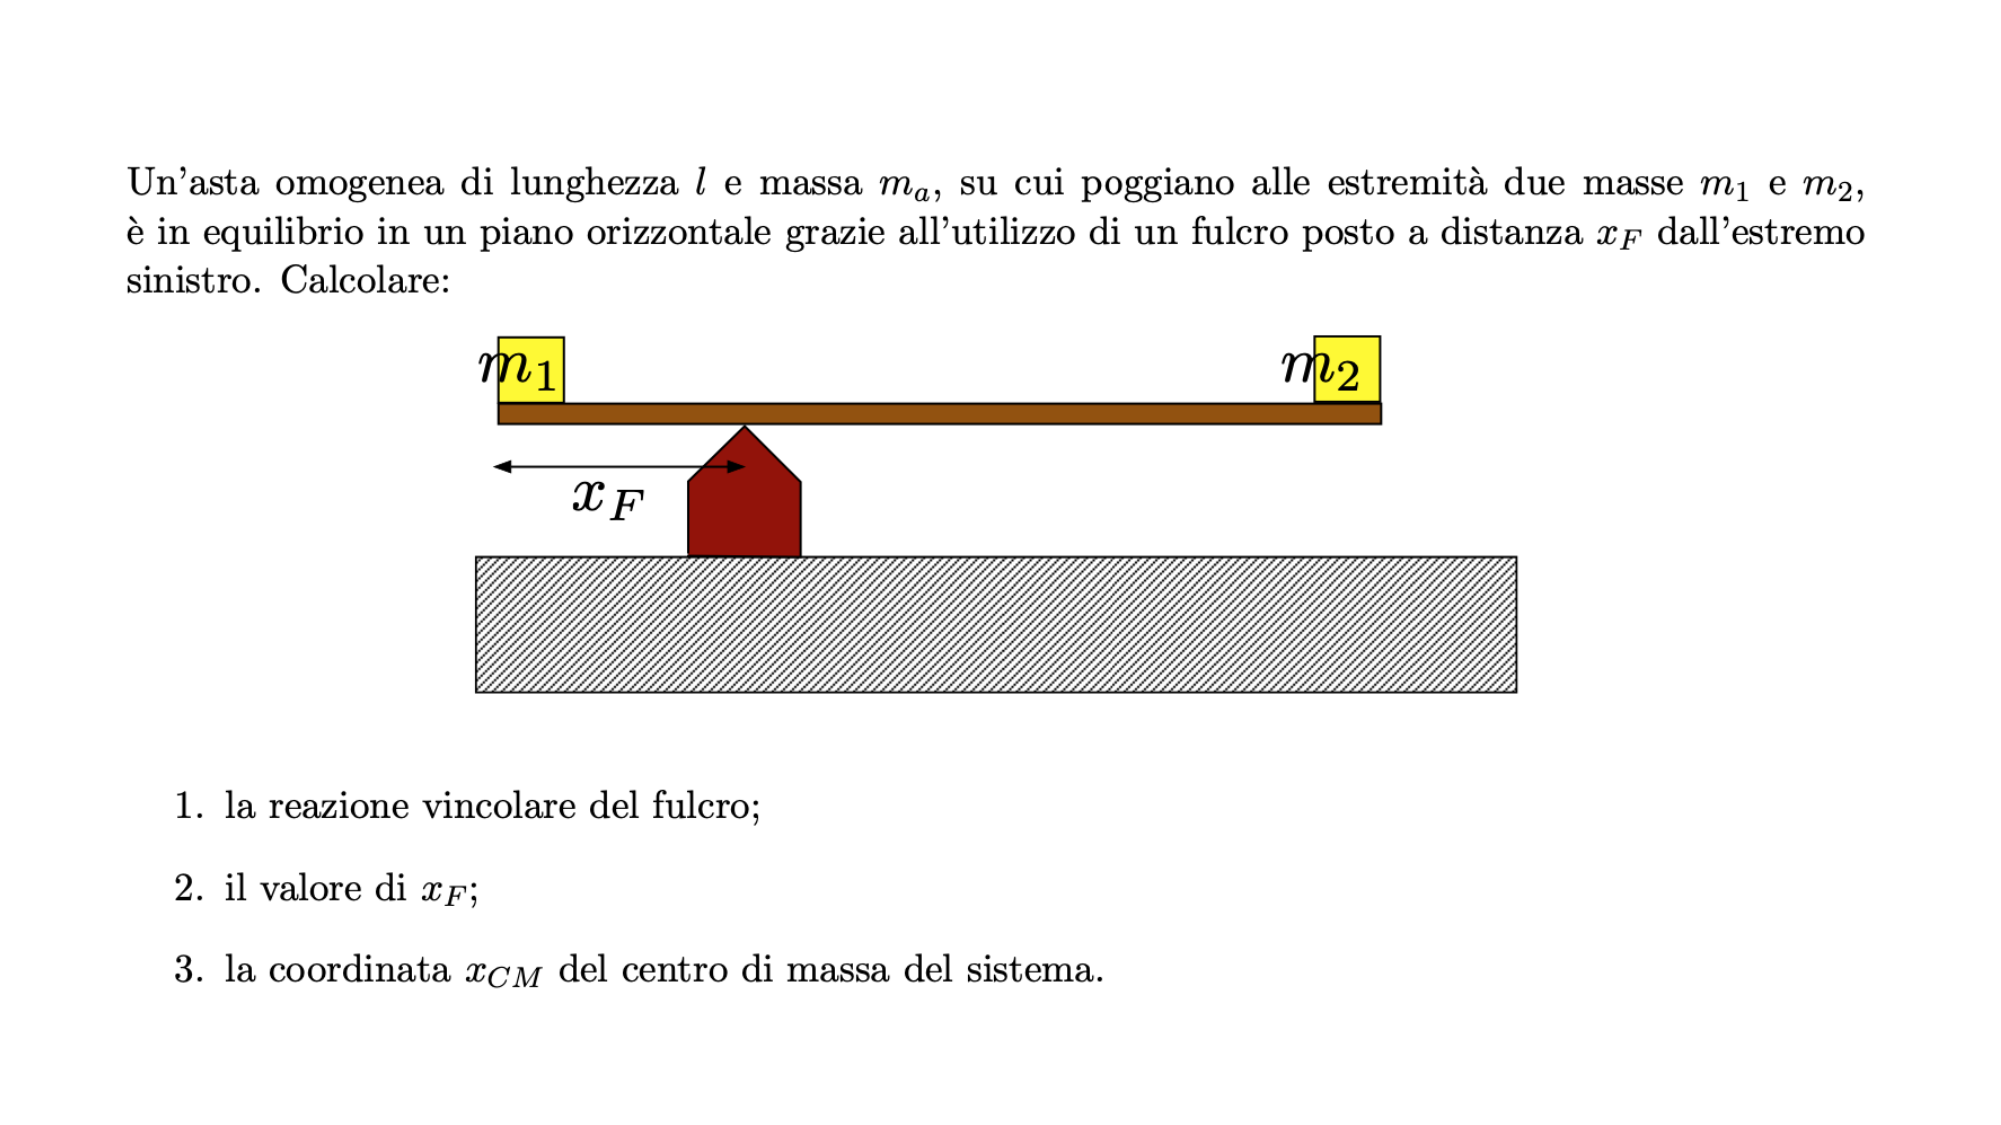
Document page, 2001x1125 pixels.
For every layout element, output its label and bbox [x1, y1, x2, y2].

picture [77, 119, 1929, 1065]
